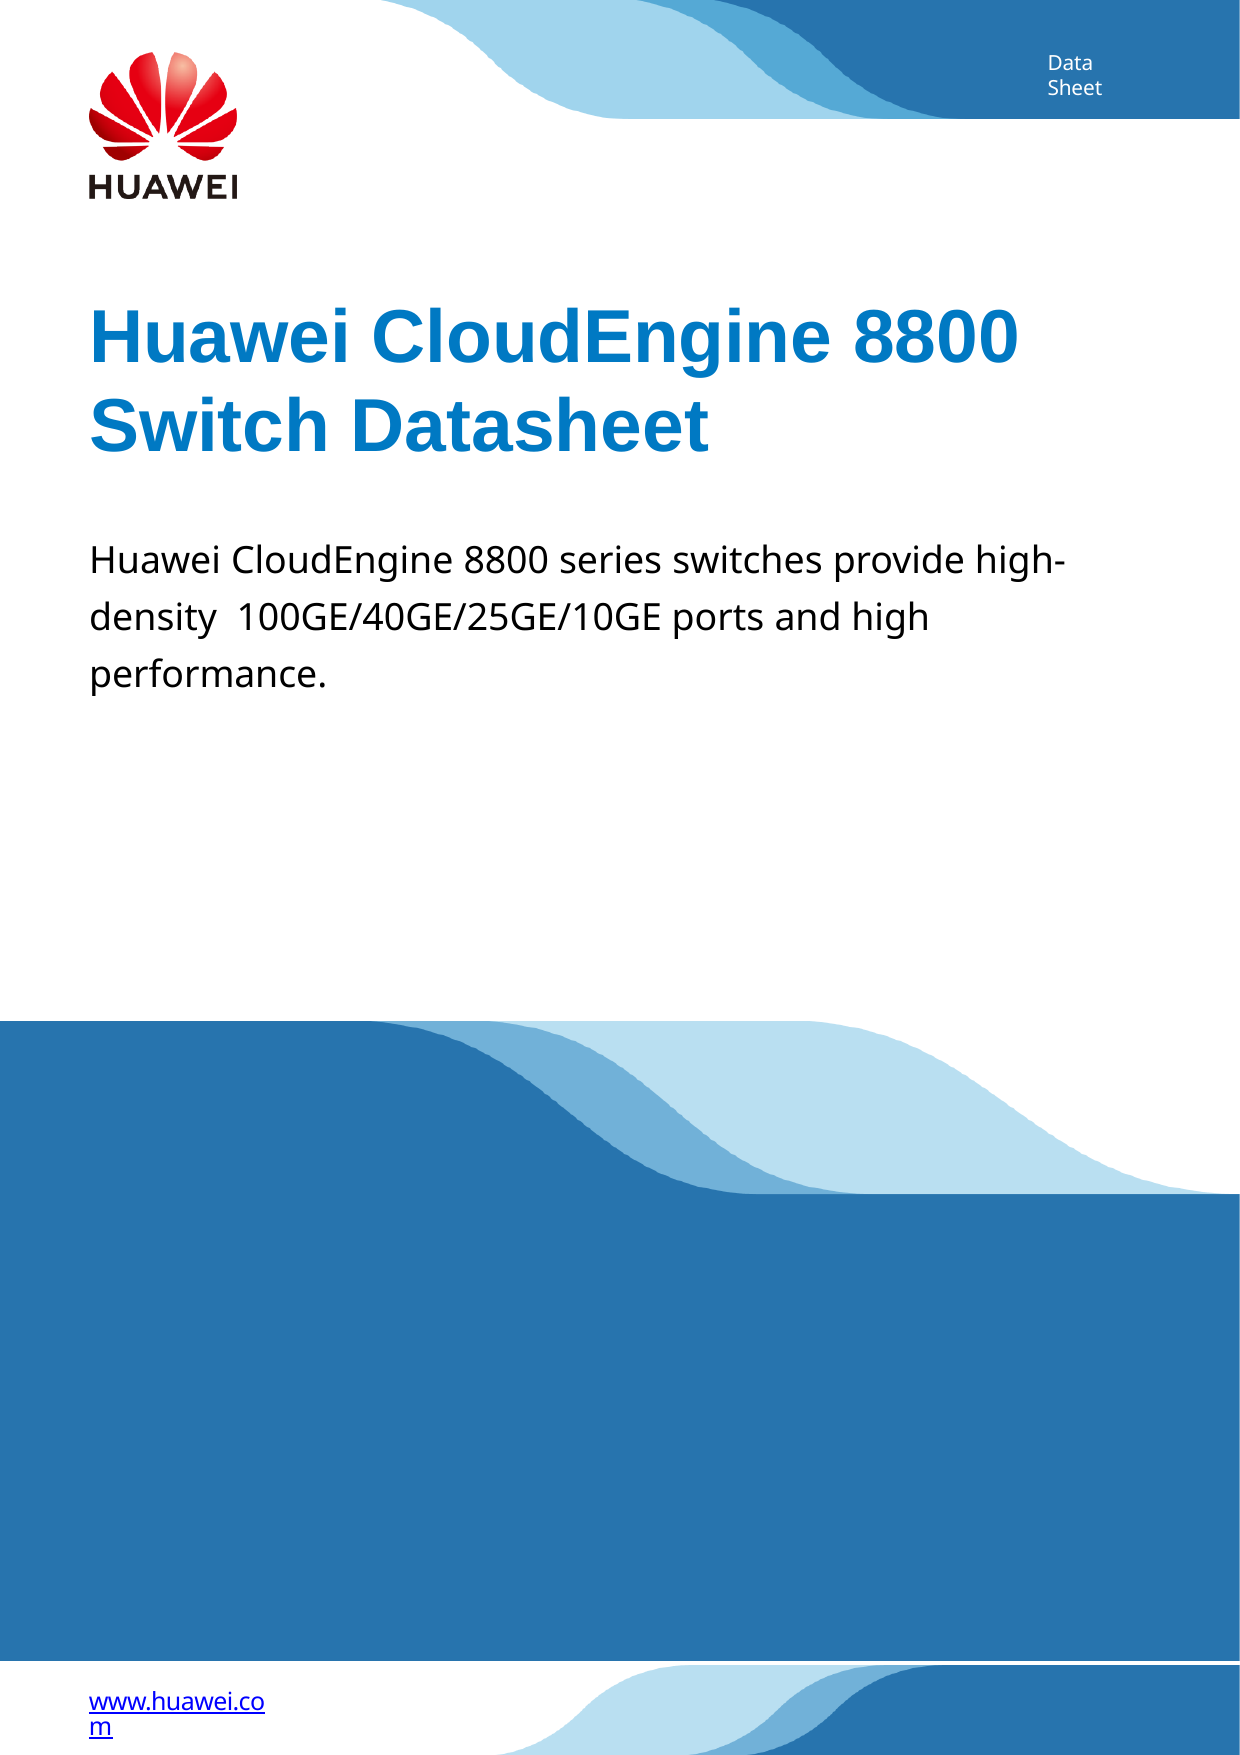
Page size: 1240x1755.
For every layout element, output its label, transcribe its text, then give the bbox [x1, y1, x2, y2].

table_cell Huawei CloudEngine 8800 series switches provide high-density 100GE/40GE/25GE/10GE ports and high performance. [68, 503, 1164, 678]
text_box www.huawei.com [86, 1683, 279, 1720]
picture [373, 0, 1240, 119]
picture [89, 51, 237, 200]
table_header Huawei CloudEngine 8800 Switch Datasheet [68, 297, 1164, 503]
picture [0, 1021, 1240, 1661]
picture [495, 1665, 1240, 1755]
